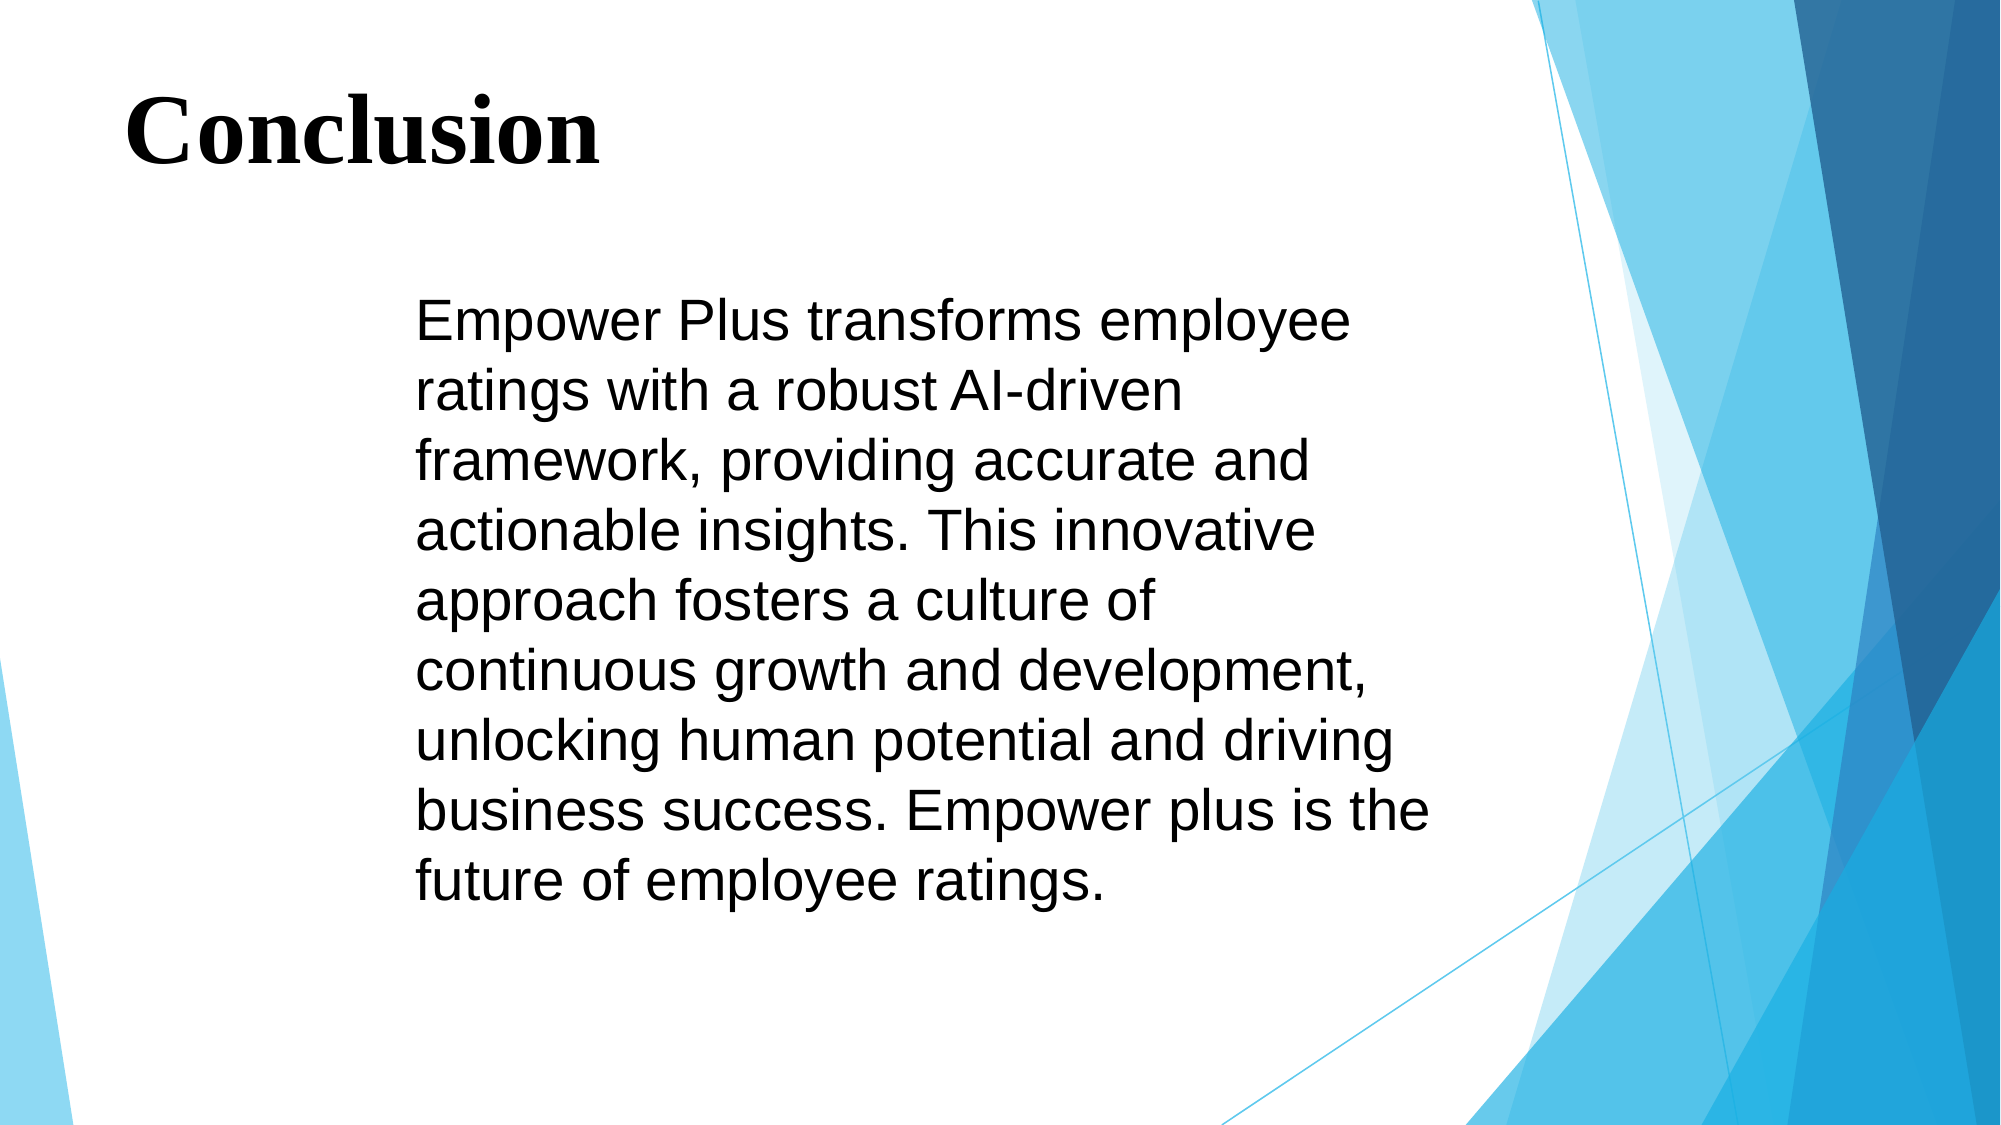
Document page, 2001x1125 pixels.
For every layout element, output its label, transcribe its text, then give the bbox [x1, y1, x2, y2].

title Conclusion [123, 63, 1877, 252]
text_box Empower Plus transforms employee ratings with a robust AI-driven framework, providing accurate and actionable insights. This innovative approach fosters a culture of continuous growth and development, unlocking human potential and driving business success. Empower plus is the future of employee ratings. [400, 267, 1464, 927]
